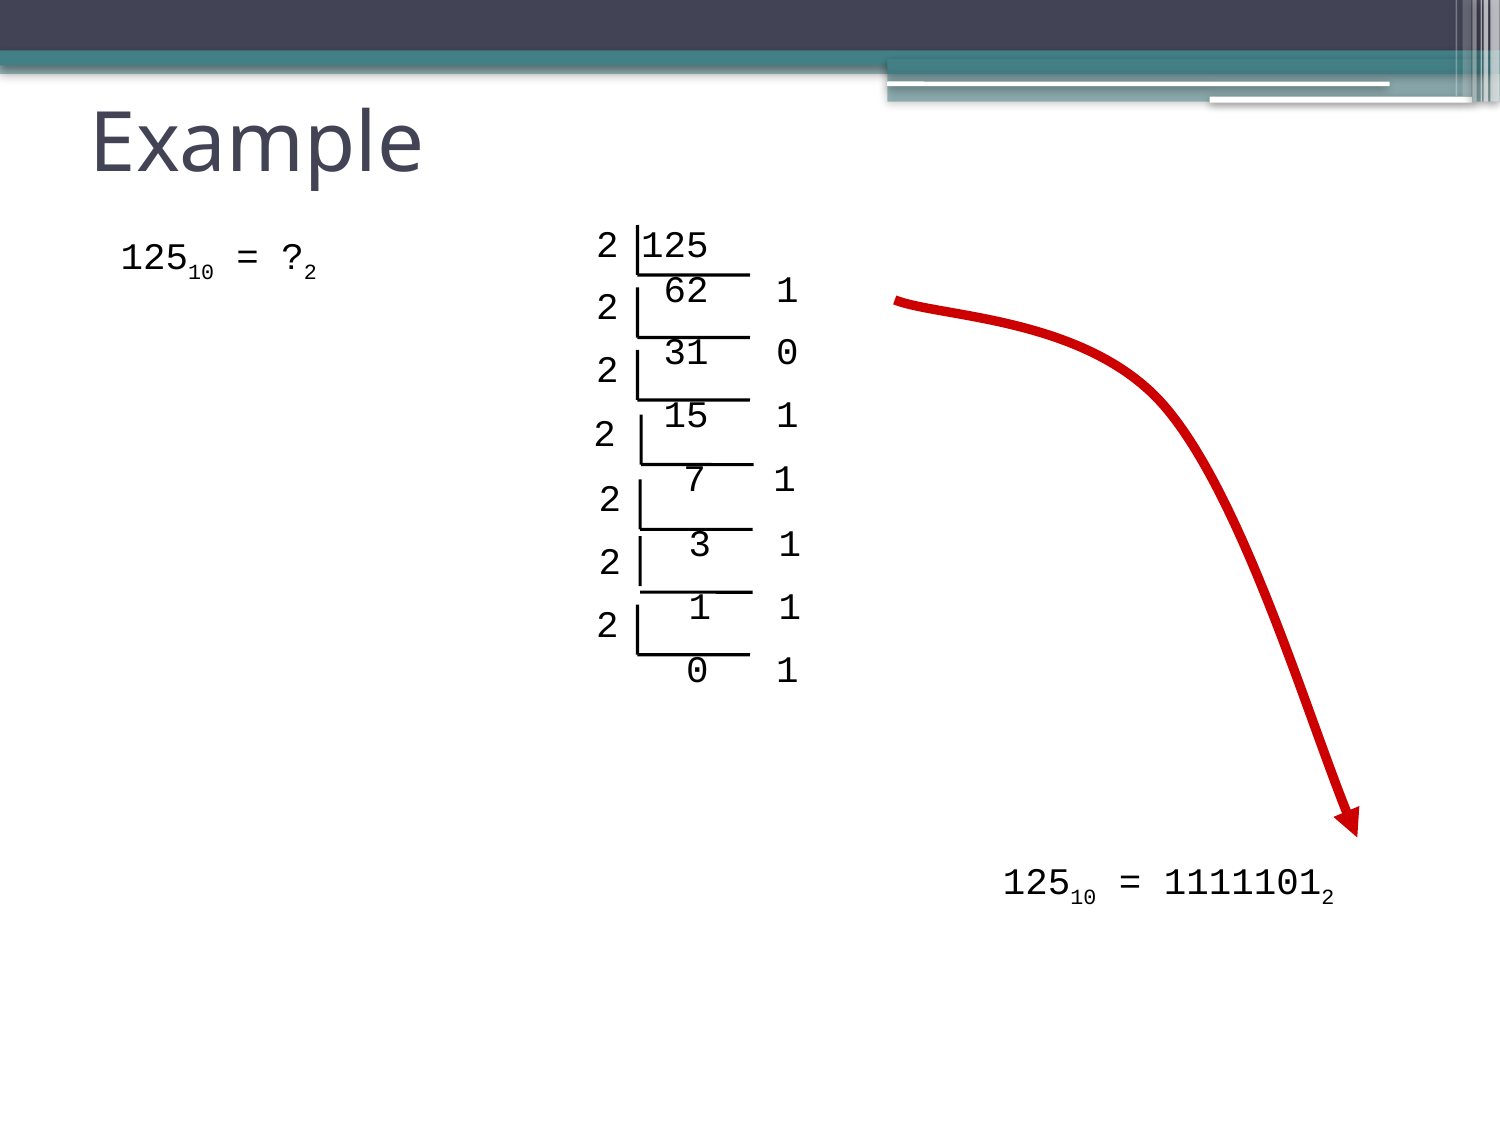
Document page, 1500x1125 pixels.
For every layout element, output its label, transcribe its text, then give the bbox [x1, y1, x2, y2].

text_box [581, 591, 919, 728]
text_box 12510 = 11111012 [899, 849, 1438, 916]
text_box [583, 529, 922, 594]
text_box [581, 337, 919, 403]
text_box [578, 401, 917, 468]
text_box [581, 212, 919, 274]
text_box 12510 = ?2 [50, 224, 388, 291]
text_box [925, 307, 1359, 838]
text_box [583, 466, 922, 527]
title Example [75, 50, 1425, 226]
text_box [581, 274, 919, 336]
